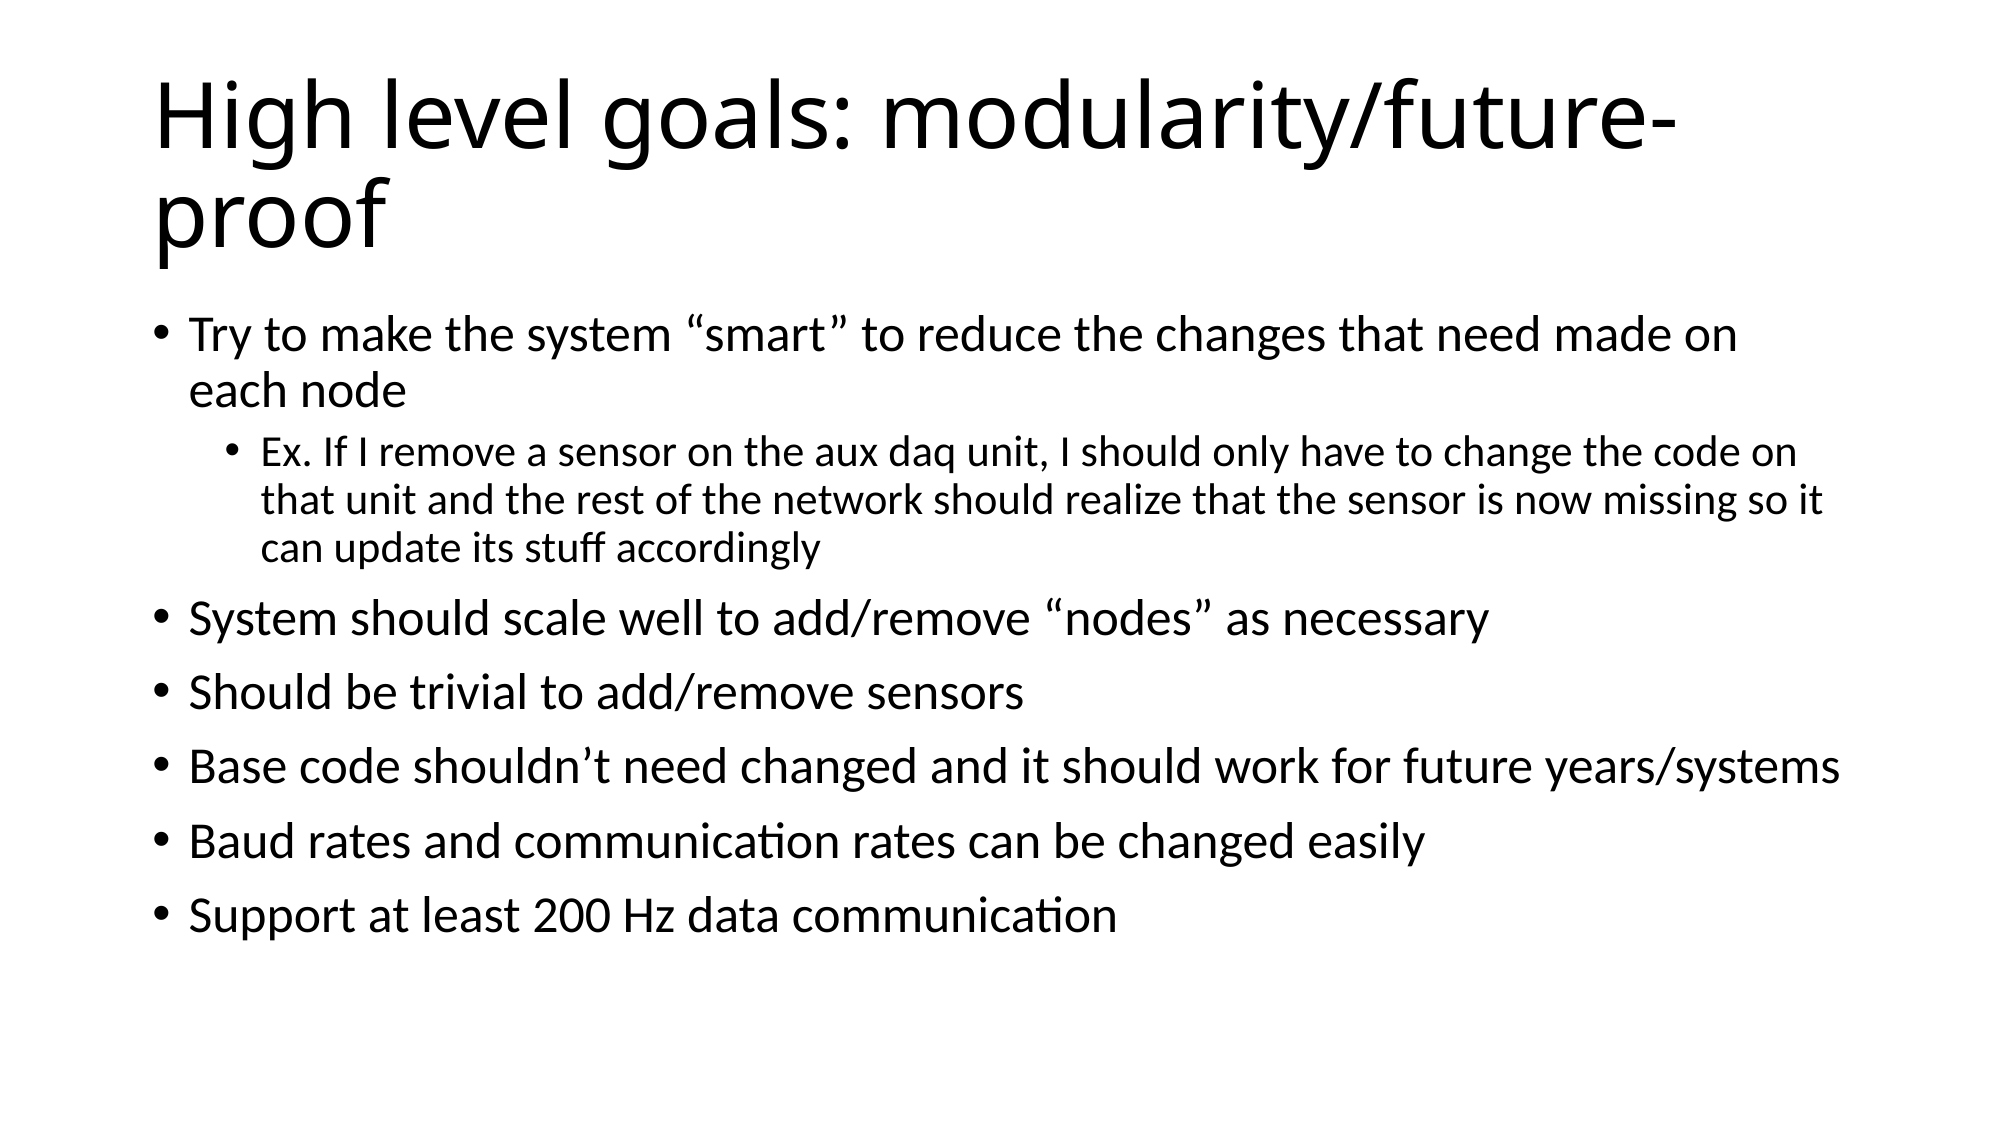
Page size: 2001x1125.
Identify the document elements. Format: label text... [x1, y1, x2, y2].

list Try to make the system “smart” to reduce the changes that need made on each node Ex. If I remove a sensor on the aux daq unit, I should only have to change the code on that unit and the rest of the network should realize that the sensor is now missing so it can update its stuff accordingly System should scale well to add/remove “nodes” as necessary Should be trivial to add/remove sensors Base code shouldn’t need changed and it should work for future years/systems Baud rates and communication rates can be changed easily Support at least 200 Hz data communication [137, 299, 1863, 1014]
title High level goals: modularity/future-proof [137, 59, 1863, 278]
